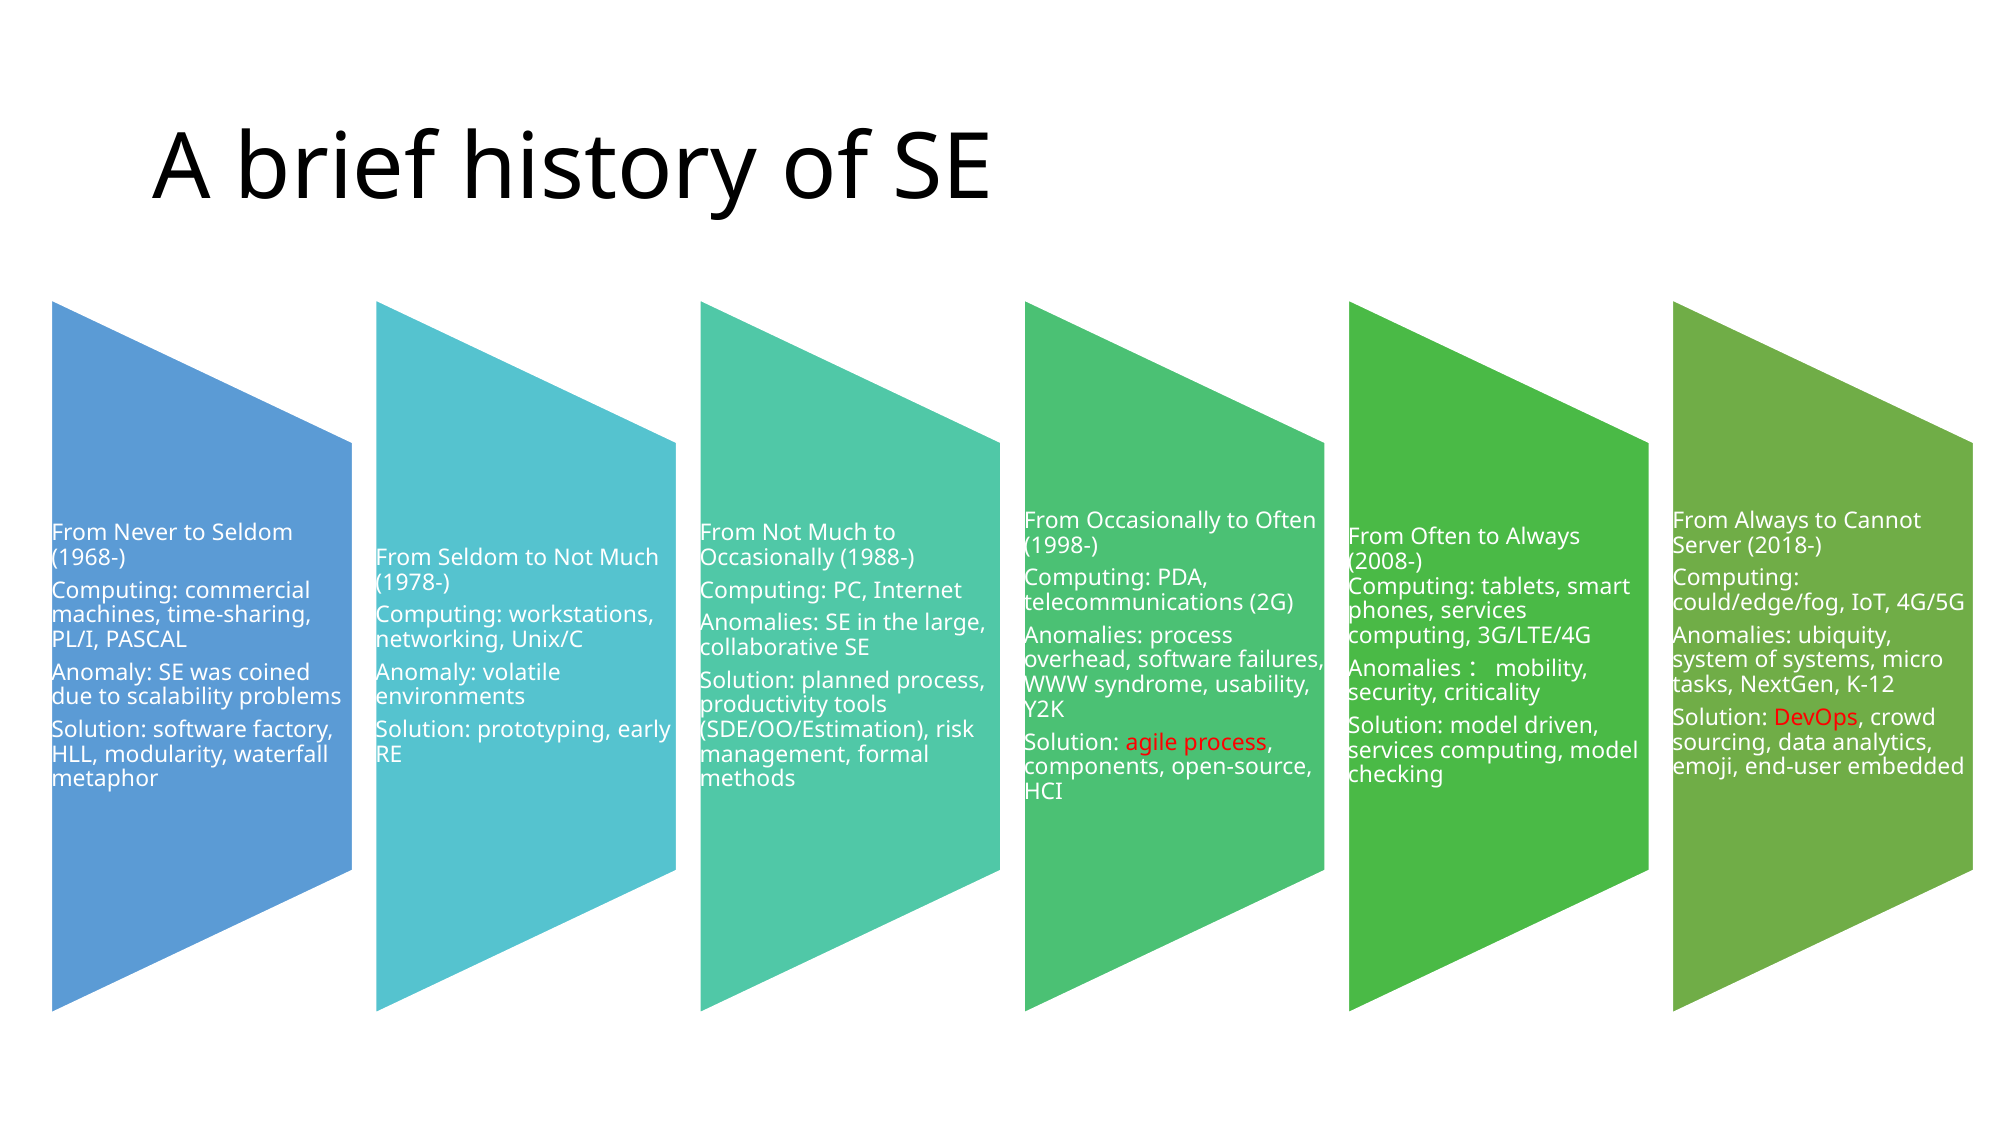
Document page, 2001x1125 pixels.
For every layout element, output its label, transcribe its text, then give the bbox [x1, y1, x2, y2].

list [50, 299, 1975, 1014]
title A brief history of SE [137, 59, 1863, 278]
